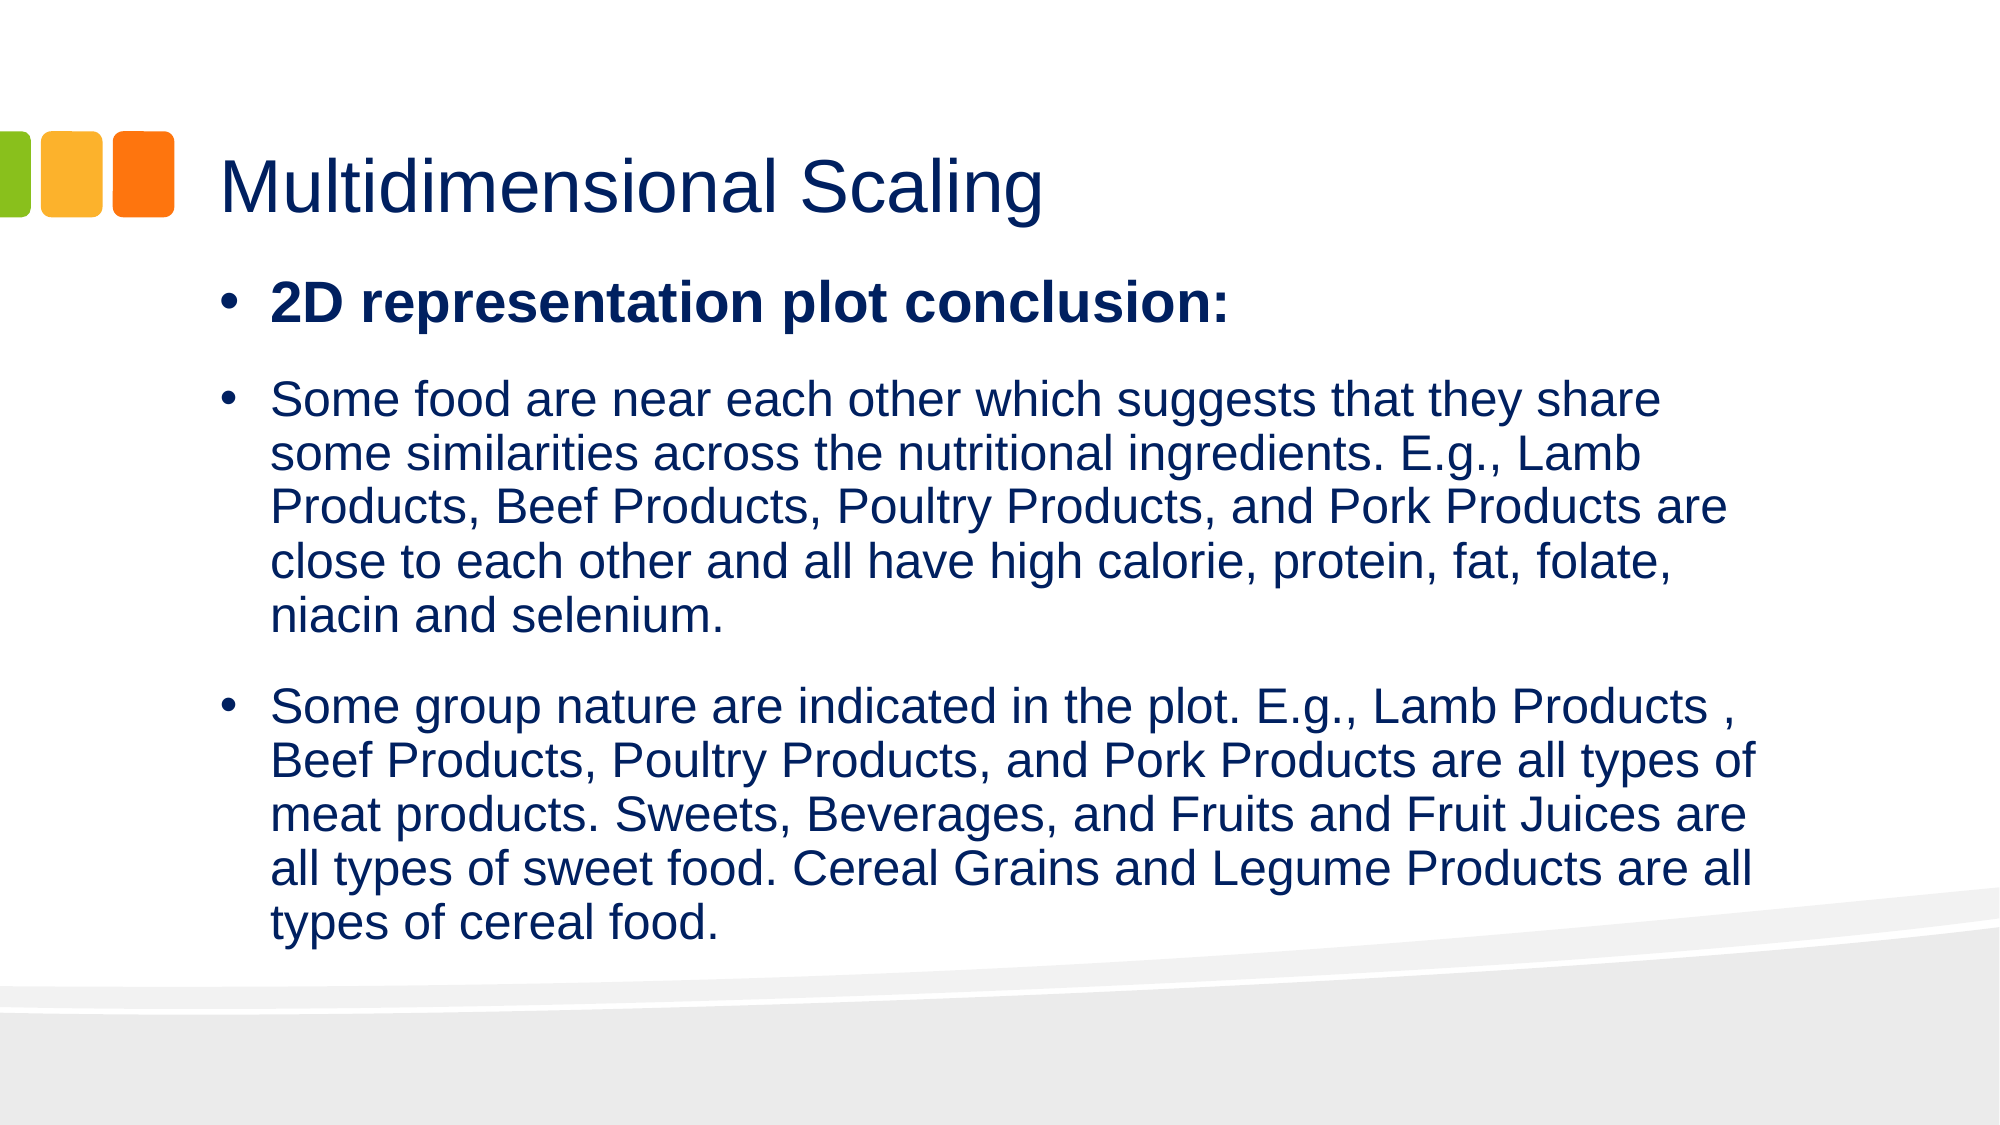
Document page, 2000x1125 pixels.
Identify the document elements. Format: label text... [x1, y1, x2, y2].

list 2D representation plot conclusion: Some food are near each other which suggests that they share some similarities across the nutritional ingredients. E.g., Lamb Products, Beef Products, Poultry Products, and Pork Products are close to each other and all have high calorie, protein, fat, folate, niacin and selenium. Some group nature are indicated in the plot. E.g., Lamb Products , Beef Products, Poultry Products, and Pork Products are all types of meat products. Sweets, Beverages, and Fruits and Fruit Juices are all types of sweet food. Cereal Grains and Legume Products are all types of cereal food. [199, 262, 1800, 1013]
title Multidimensional Scaling [199, 24, 1800, 238]
